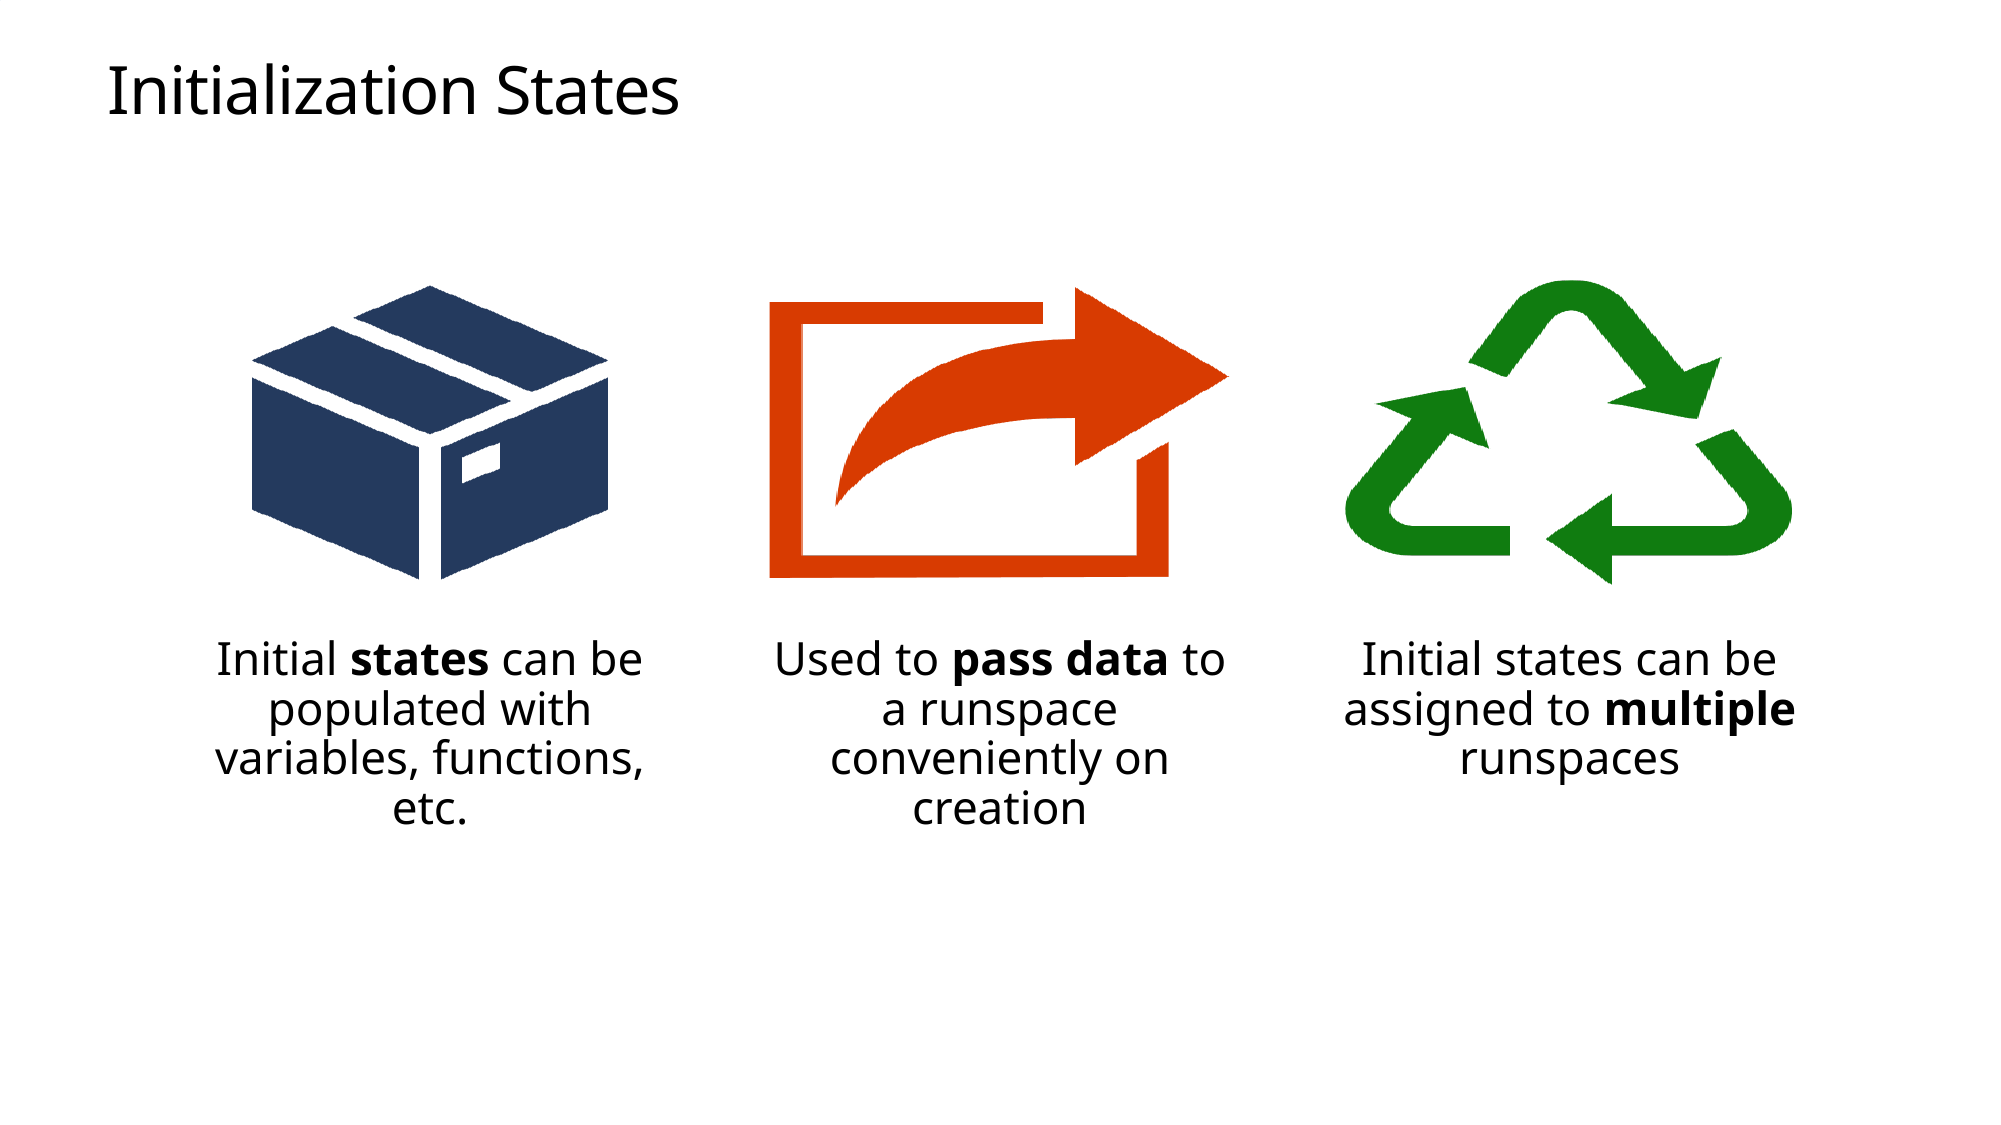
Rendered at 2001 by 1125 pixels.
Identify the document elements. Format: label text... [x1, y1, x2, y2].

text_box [170, 185, 1830, 872]
title Initialization States [107, 52, 1893, 129]
